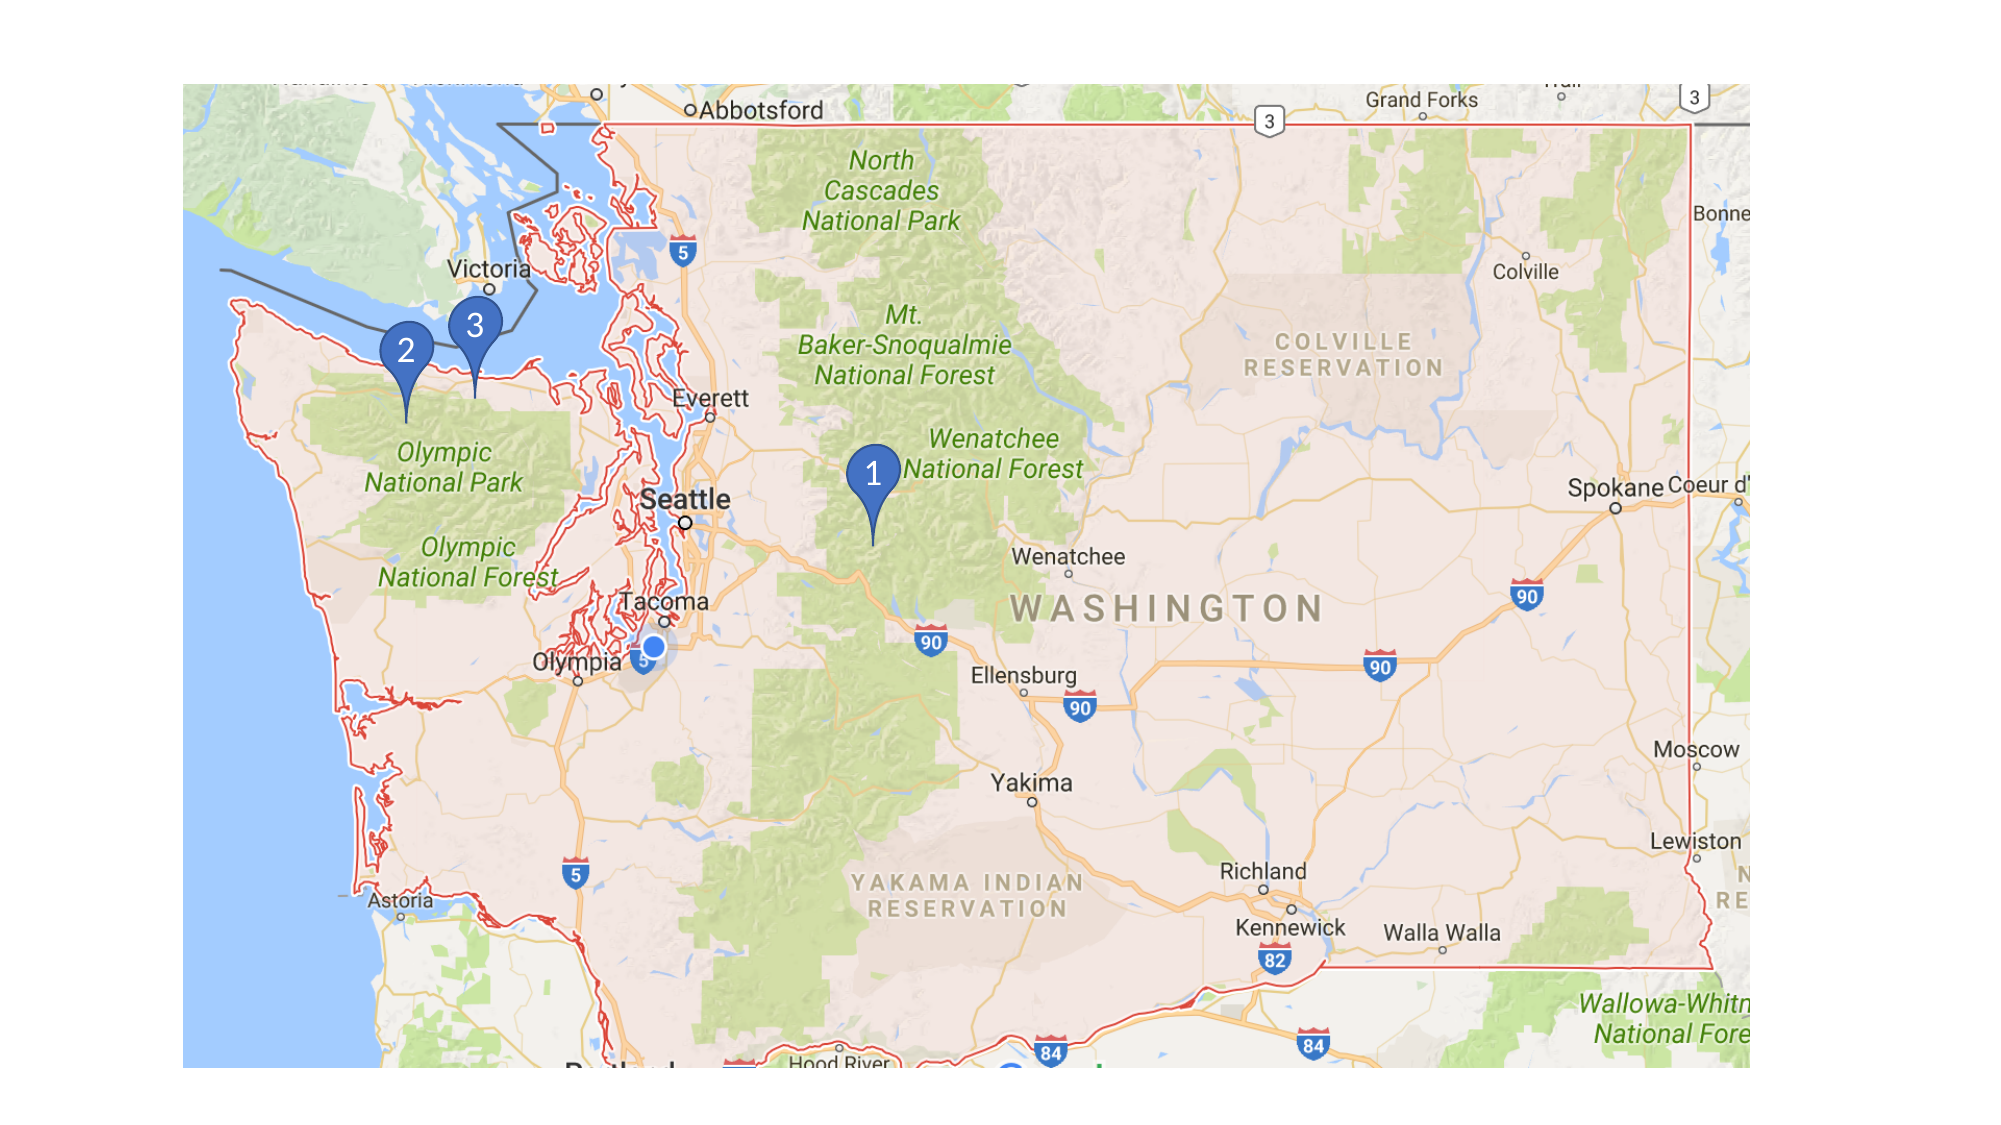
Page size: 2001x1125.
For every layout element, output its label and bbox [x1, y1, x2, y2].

text_box [381, 318, 441, 379]
picture [183, 84, 1750, 1068]
text_box [450, 293, 509, 354]
text_box [848, 440, 907, 502]
